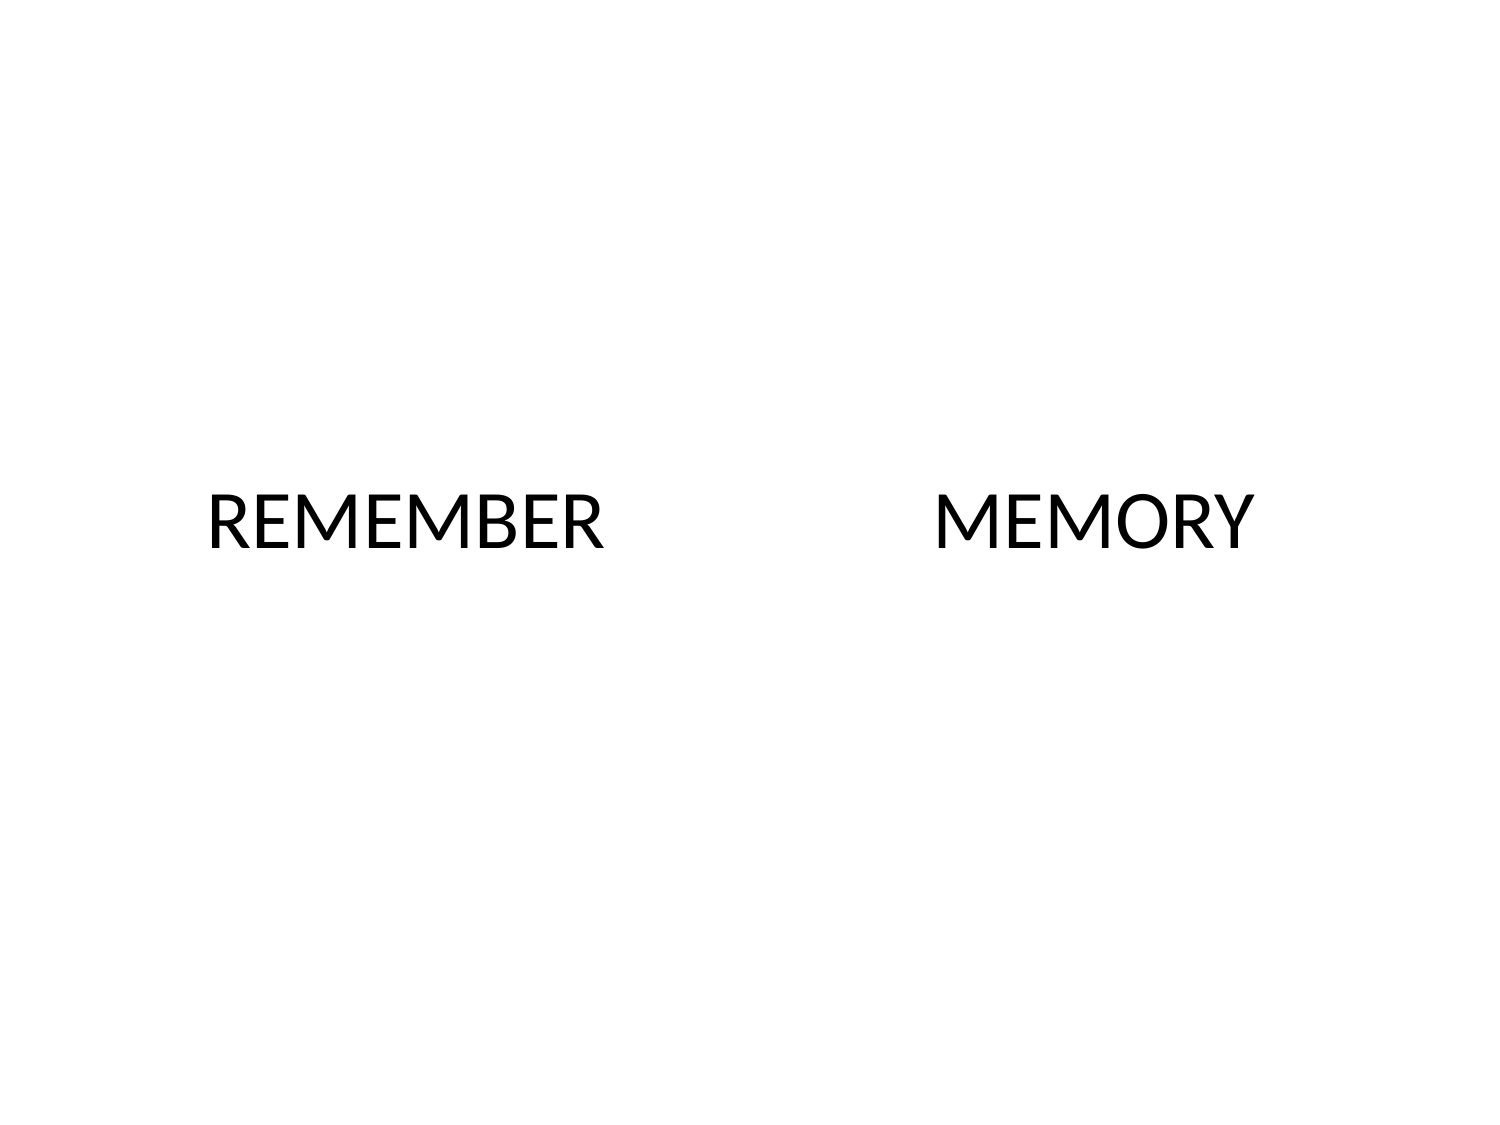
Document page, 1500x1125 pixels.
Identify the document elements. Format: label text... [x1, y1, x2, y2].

list MEMORY [762, 457, 1425, 1005]
list REMEMBER [75, 457, 738, 1005]
